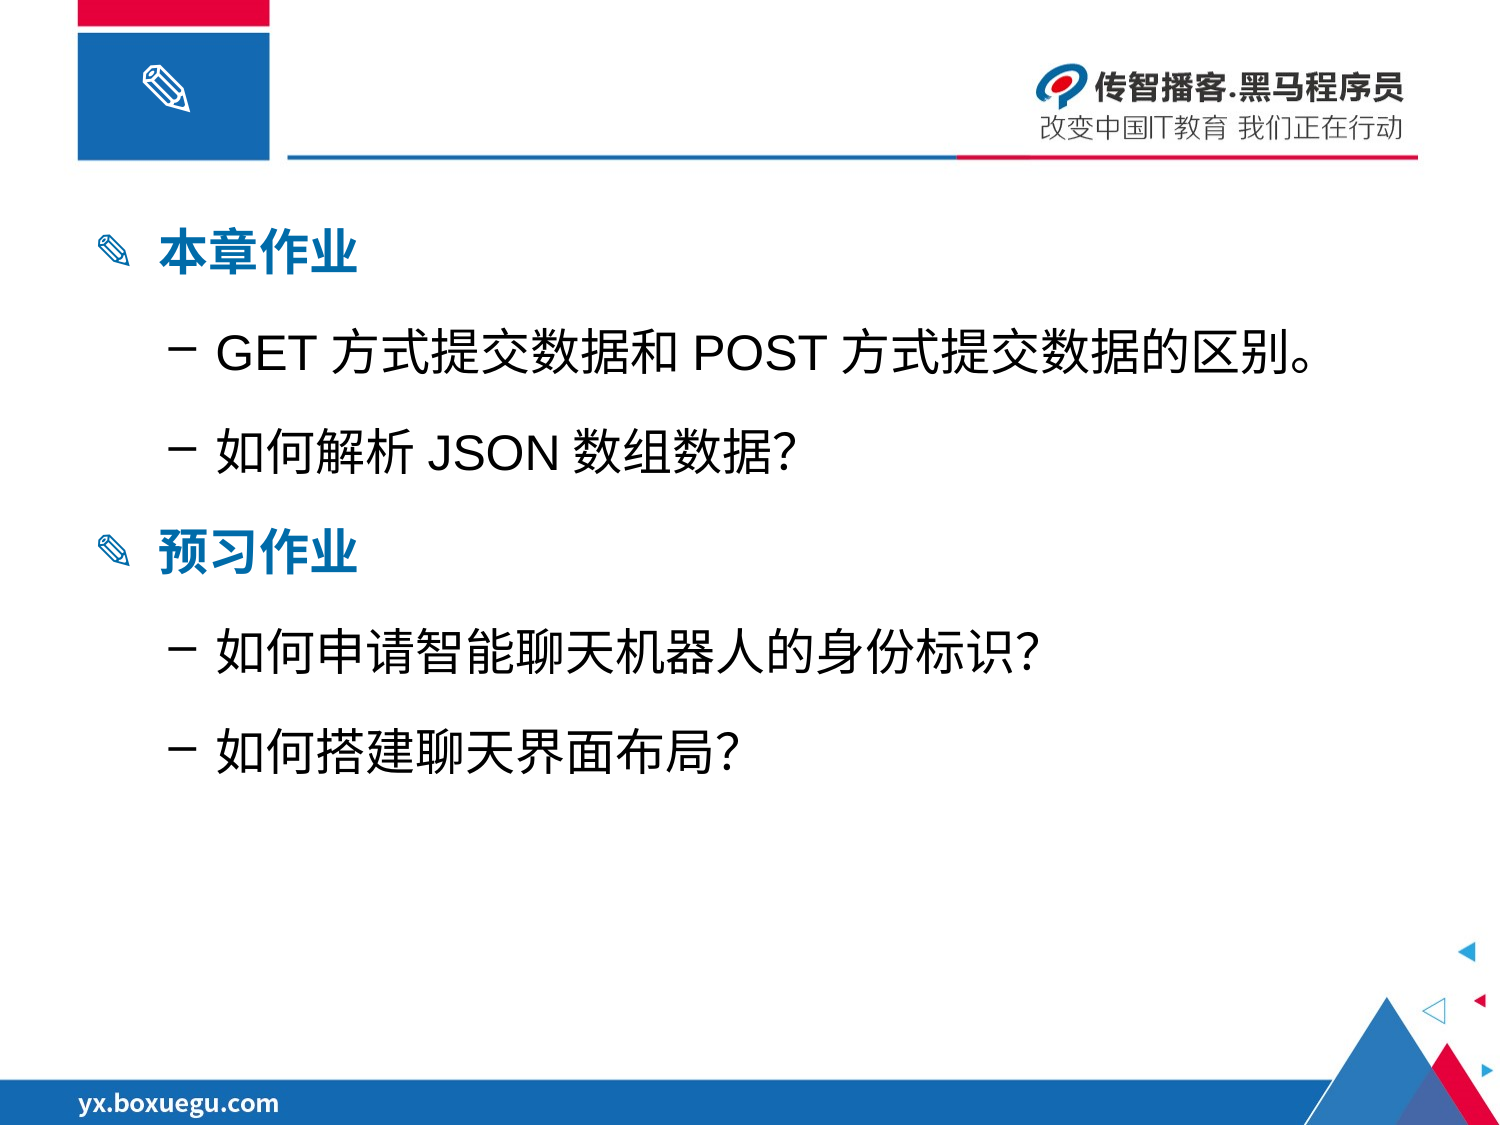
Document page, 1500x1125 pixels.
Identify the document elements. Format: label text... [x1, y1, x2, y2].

text_box ✎ 本章作业 GET方式提交数据和POST方式提交数据的区别。 如何解析JSON数组数据？ ✎ 预习作业 如何申请智能聊天机器人的身份标识？ 如何搭建聊天界面布局？ [78, 213, 1388, 894]
picture [0, 0, 1500, 1125]
